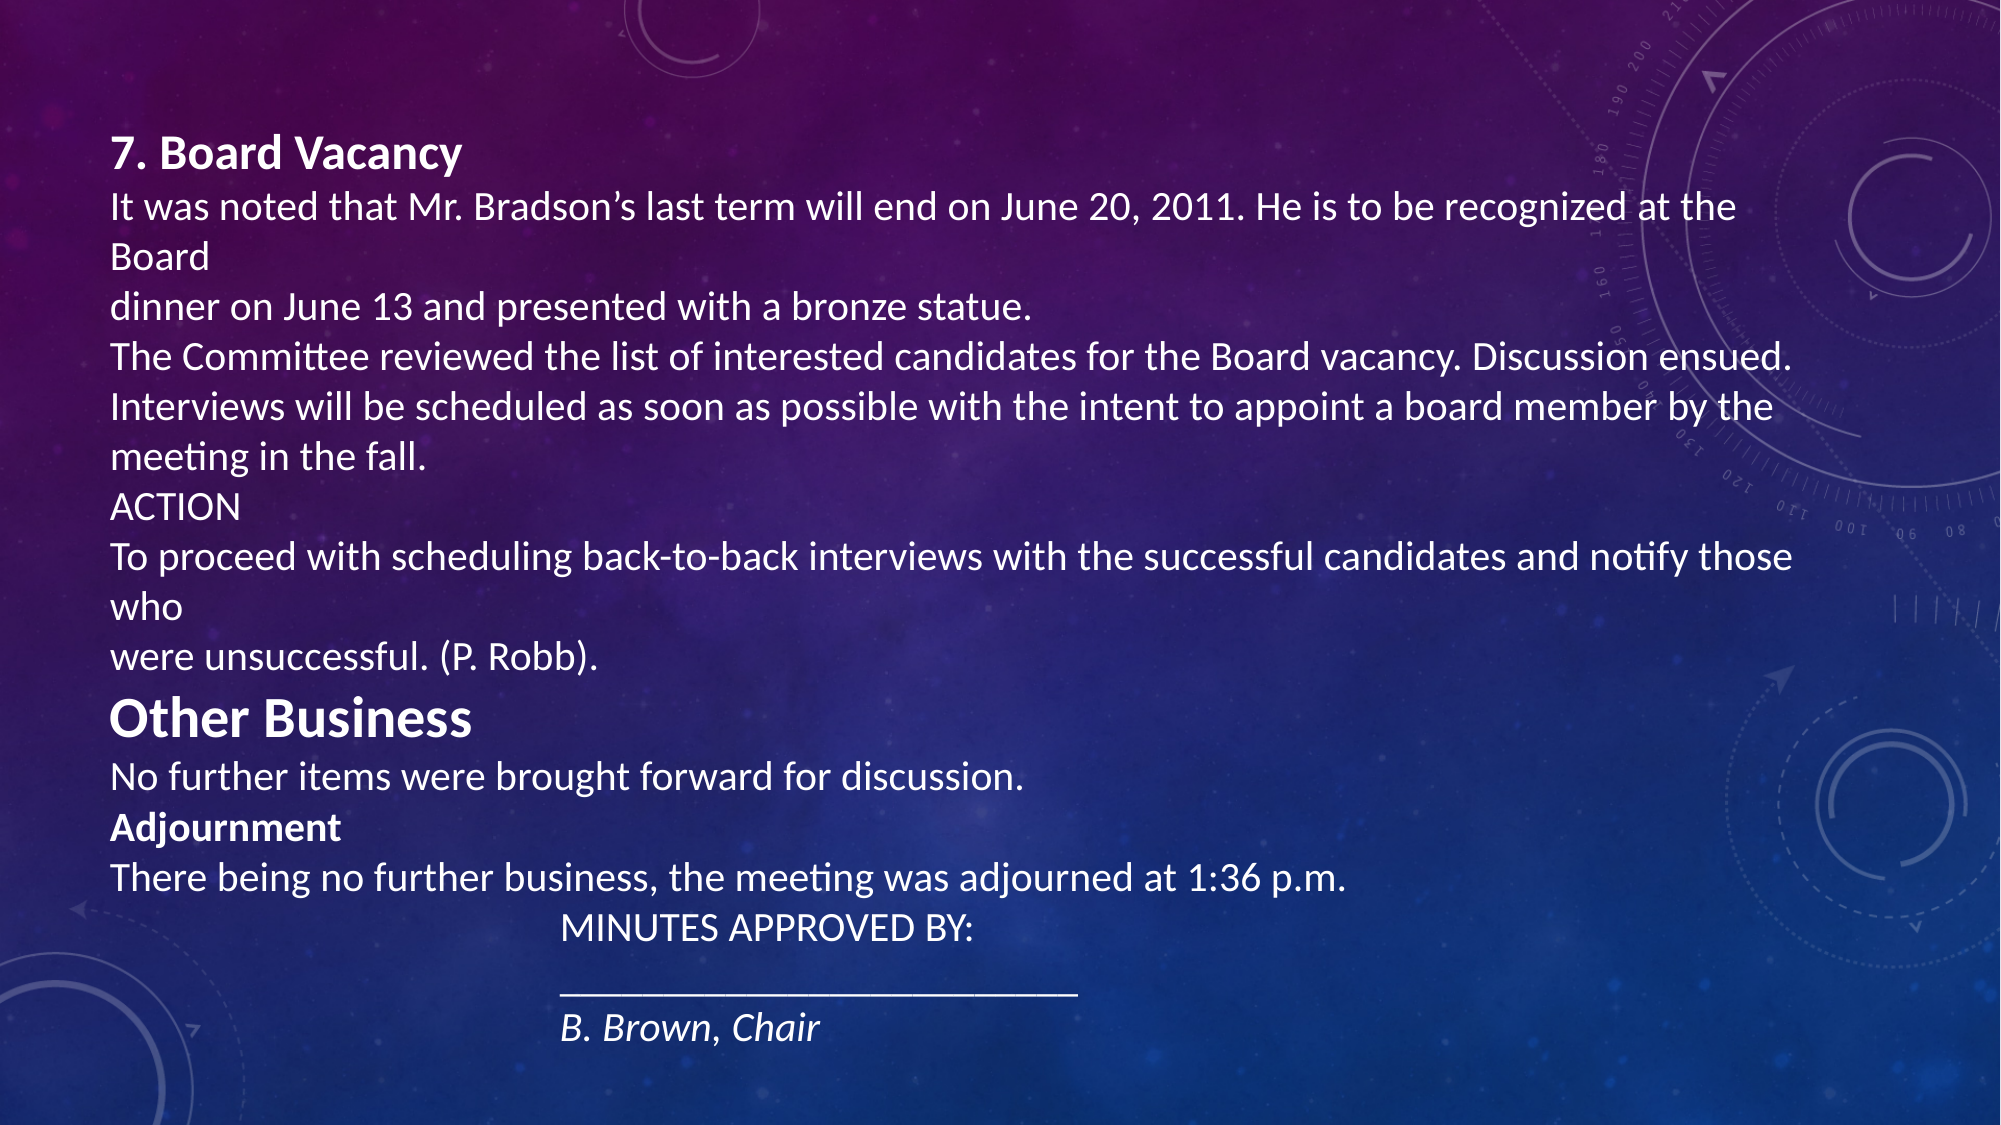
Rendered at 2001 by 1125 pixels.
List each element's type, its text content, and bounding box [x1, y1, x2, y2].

text_box 7. Board Vacancy It was noted that Mr. Bradson’s last term will end on June 20, 2011. He is to be recognized at the Board dinner on June 13 and presented with a bronze statue. The Committee reviewed the list of interested candidates for the Board vacancy. Discussion ensued. Interviews will be scheduled as soon as possible with the intent to appoint a board member by the meeting in the fall. ACTION To proceed with scheduling back-to-back interviews with the successful candidates and notify those who were unsuccessful. (P. Robb). Other Business No further items were brought forward for discussion. Adjournment There being no further business, the meeting was adjourned at 1:36 p.m. MINUTES APPROVED BY: _________________________ B. Brown, Chair [95, 111, 1841, 1057]
picture [0, 0, 2001, 1125]
